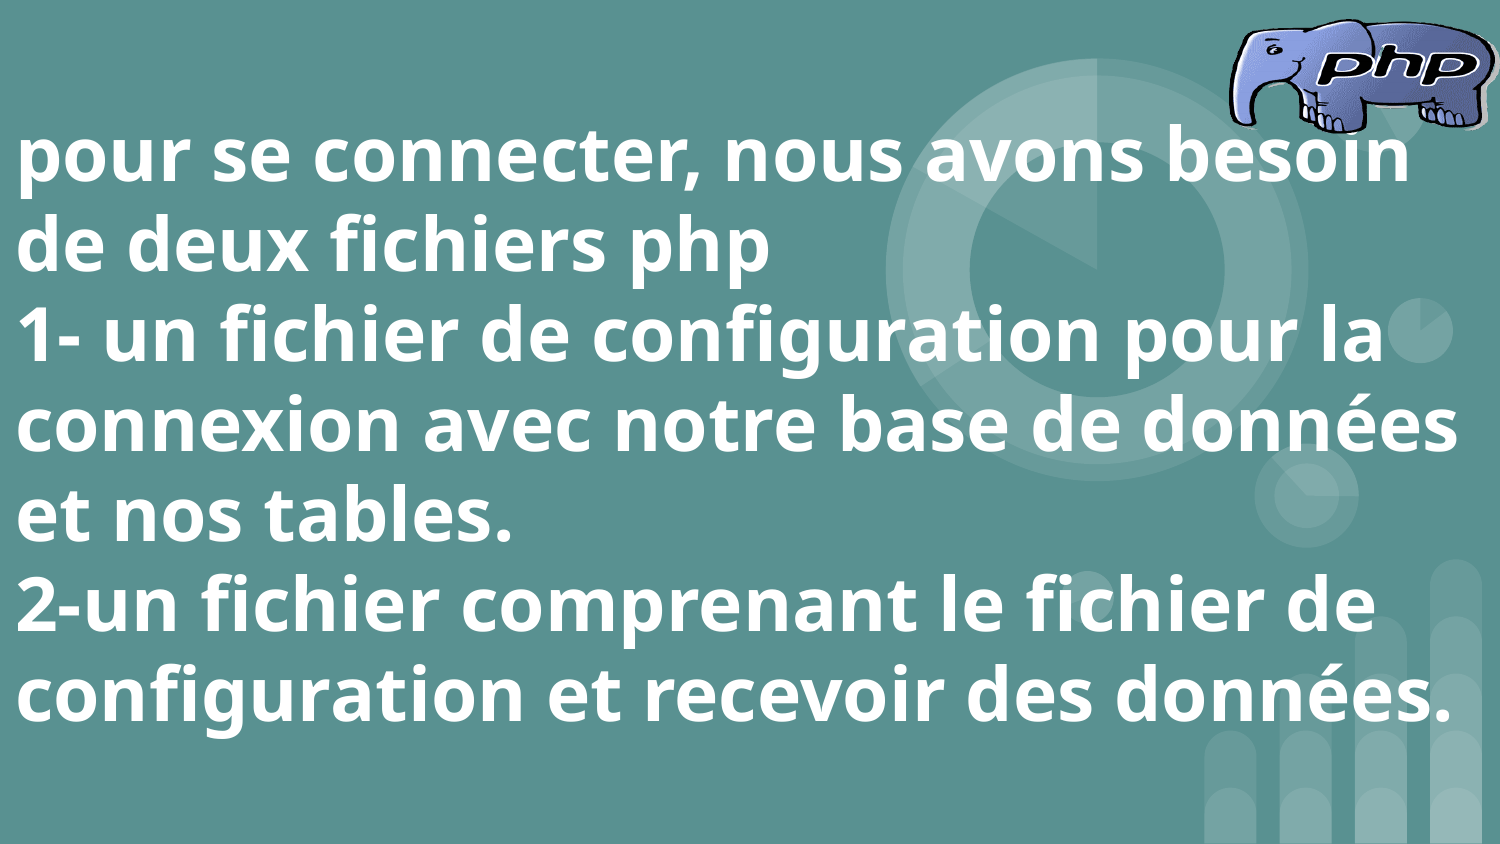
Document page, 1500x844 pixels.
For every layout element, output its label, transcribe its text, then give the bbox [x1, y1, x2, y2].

picture [1228, 0, 1500, 155]
title pour se connecter, nous avons besoin de deux fichiers php 1- un fichier de configuration pour la connexion avec notre base de données et nos tables. 2-un fichier comprenant le fichier de configuration et recevoir des données. [0, 0, 1500, 844]
